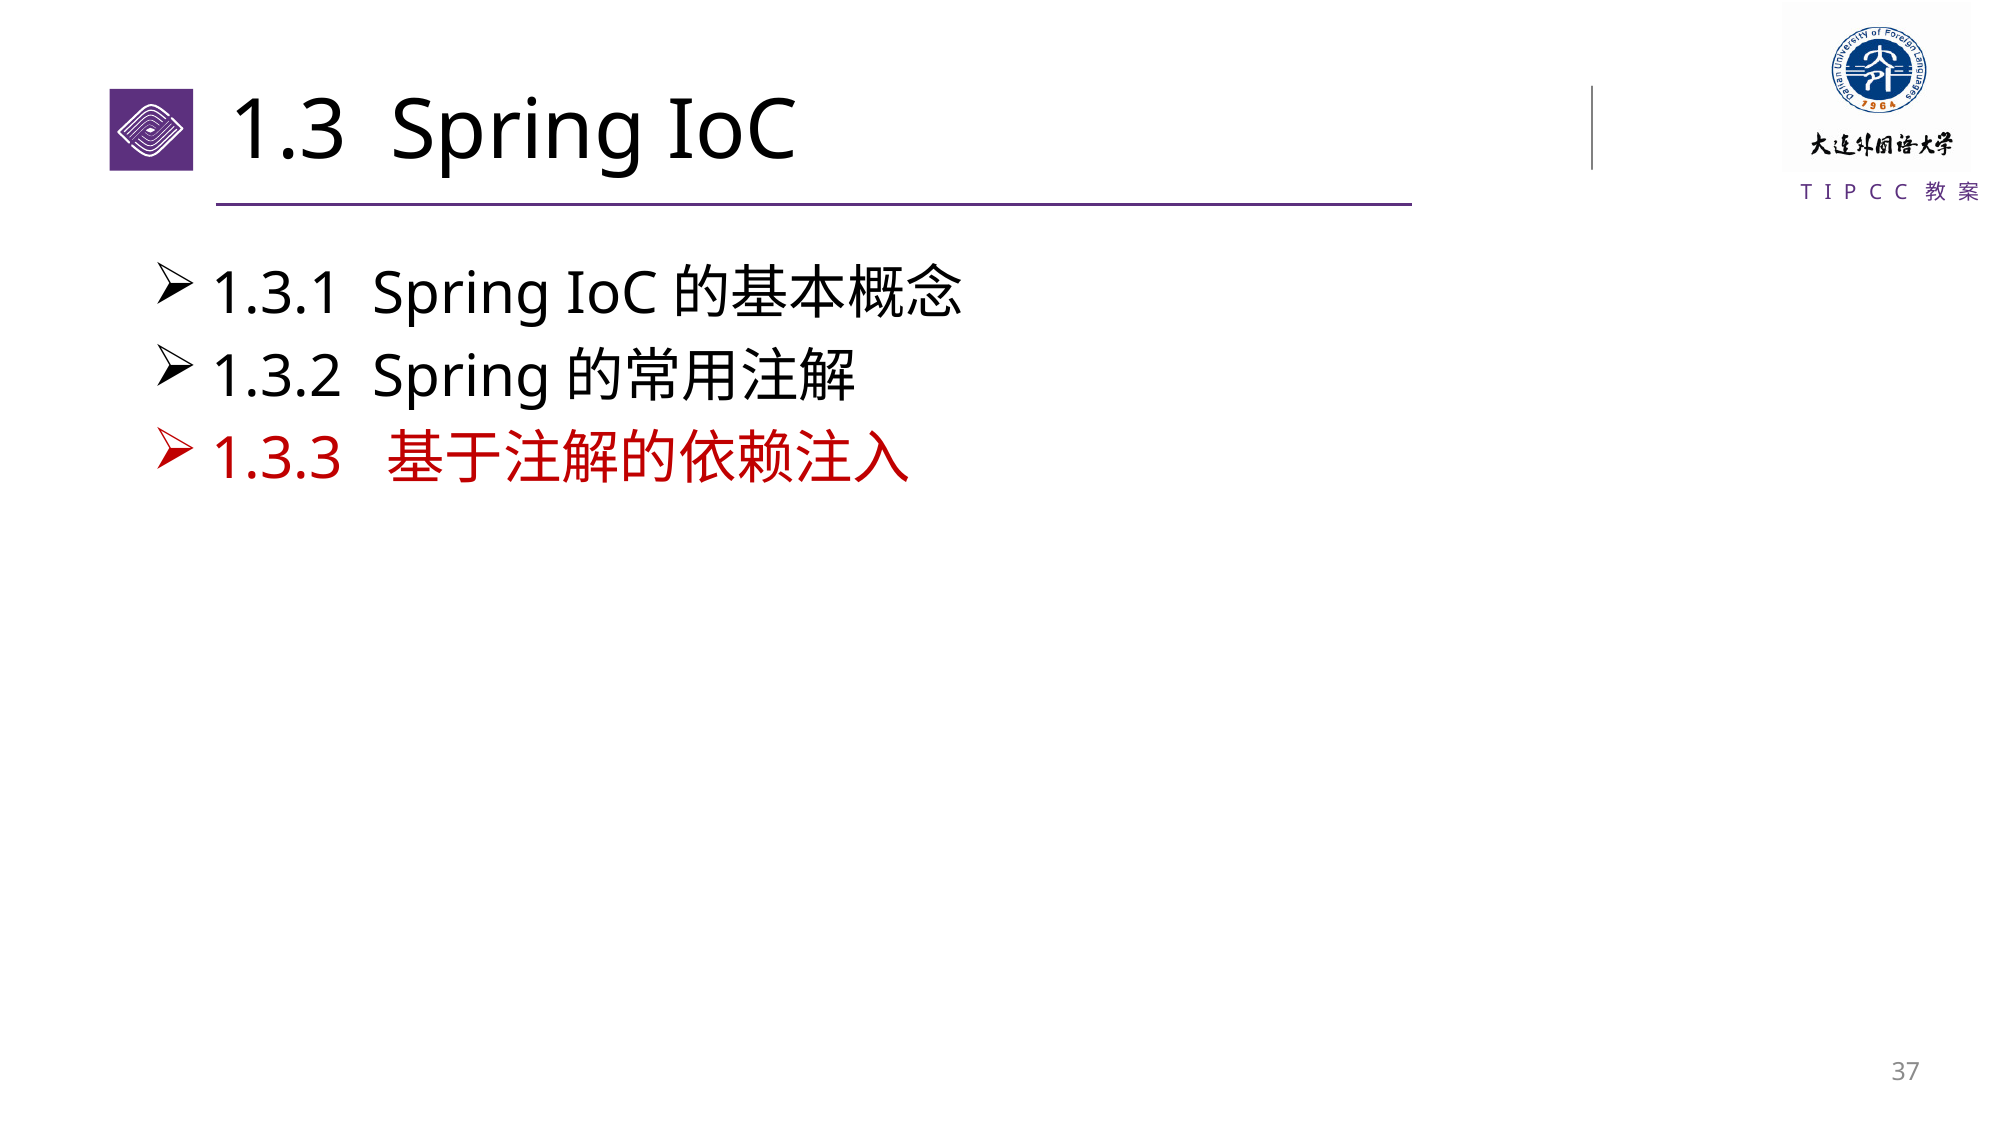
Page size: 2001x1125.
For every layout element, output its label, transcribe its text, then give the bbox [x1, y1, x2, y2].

title 1.3 Spring IoC [214, 59, 1564, 205]
list 1.3.1 Spring IoC的基本概念 1.3.2 Spring的常用注解 1.3.3 基于注解的依赖注入 [137, 247, 1863, 1001]
slide_number 36 [1485, 1042, 1936, 1103]
picture [1782, 2, 1971, 172]
